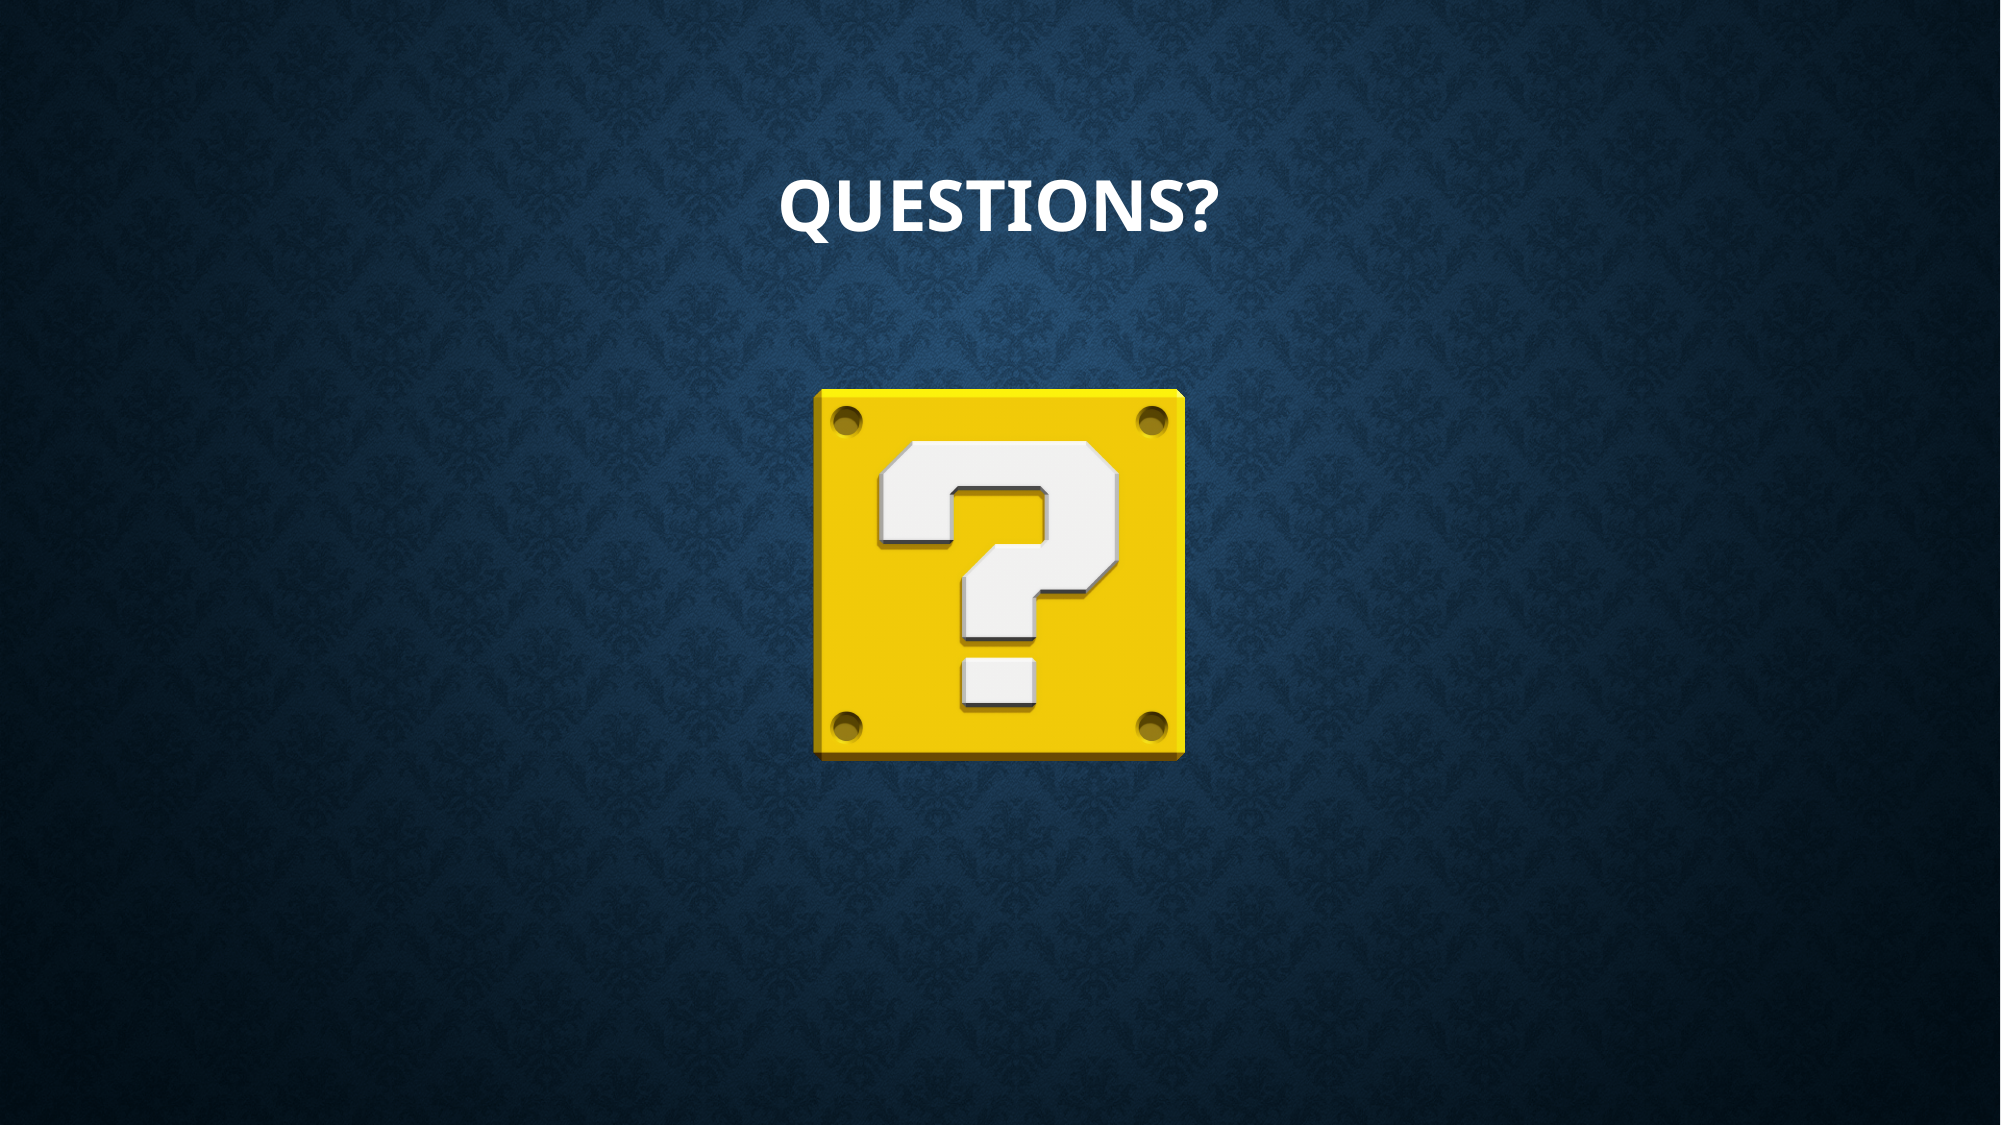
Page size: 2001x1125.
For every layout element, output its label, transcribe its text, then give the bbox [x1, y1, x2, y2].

picture [812, 389, 1186, 762]
title Questions? [149, 99, 1849, 318]
